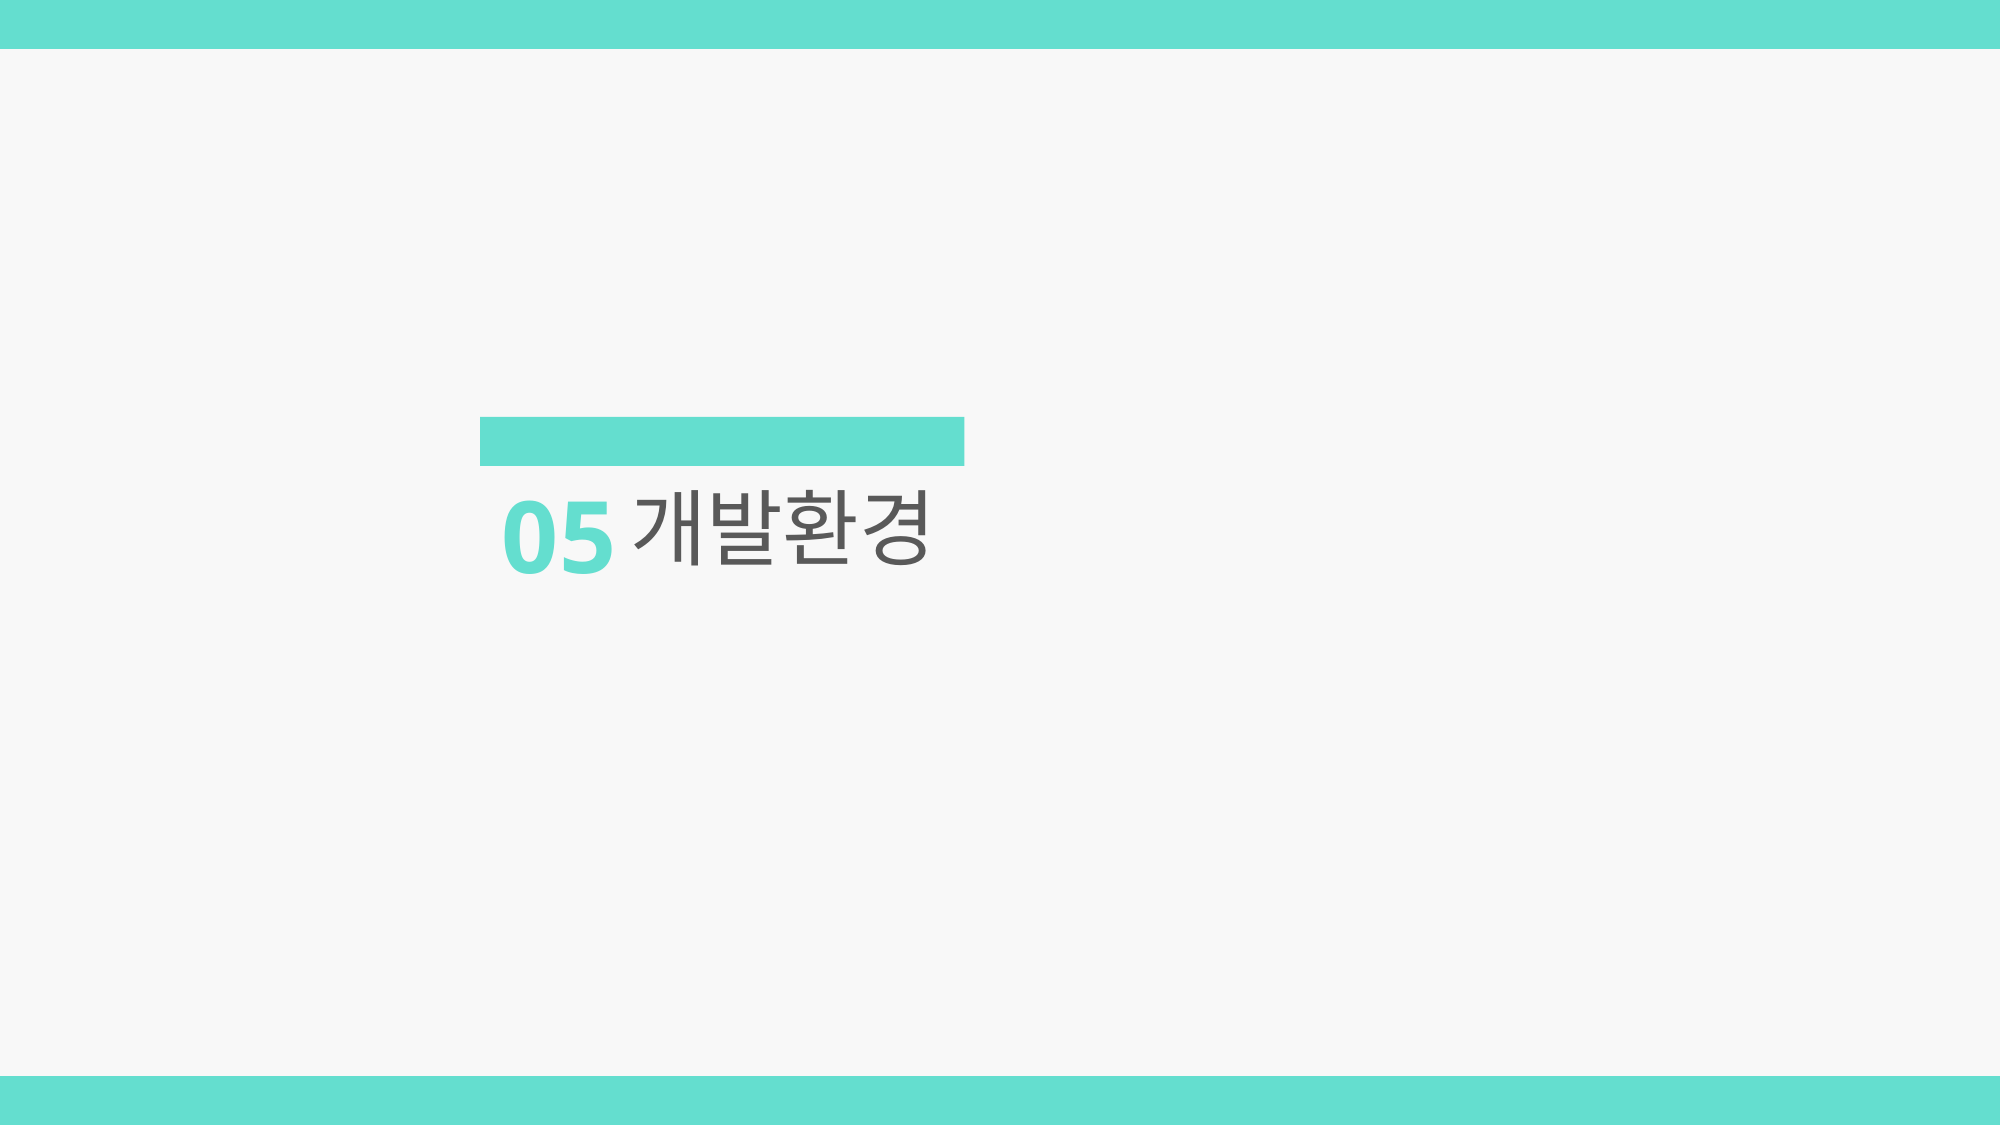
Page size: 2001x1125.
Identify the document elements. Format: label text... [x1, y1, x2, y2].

text_box 개발환경 [632, 468, 1056, 584]
text_box [0, 1075, 2000, 1125]
text_box [0, 0, 2000, 50]
text_box 05 [487, 465, 632, 601]
text_box [479, 416, 965, 467]
